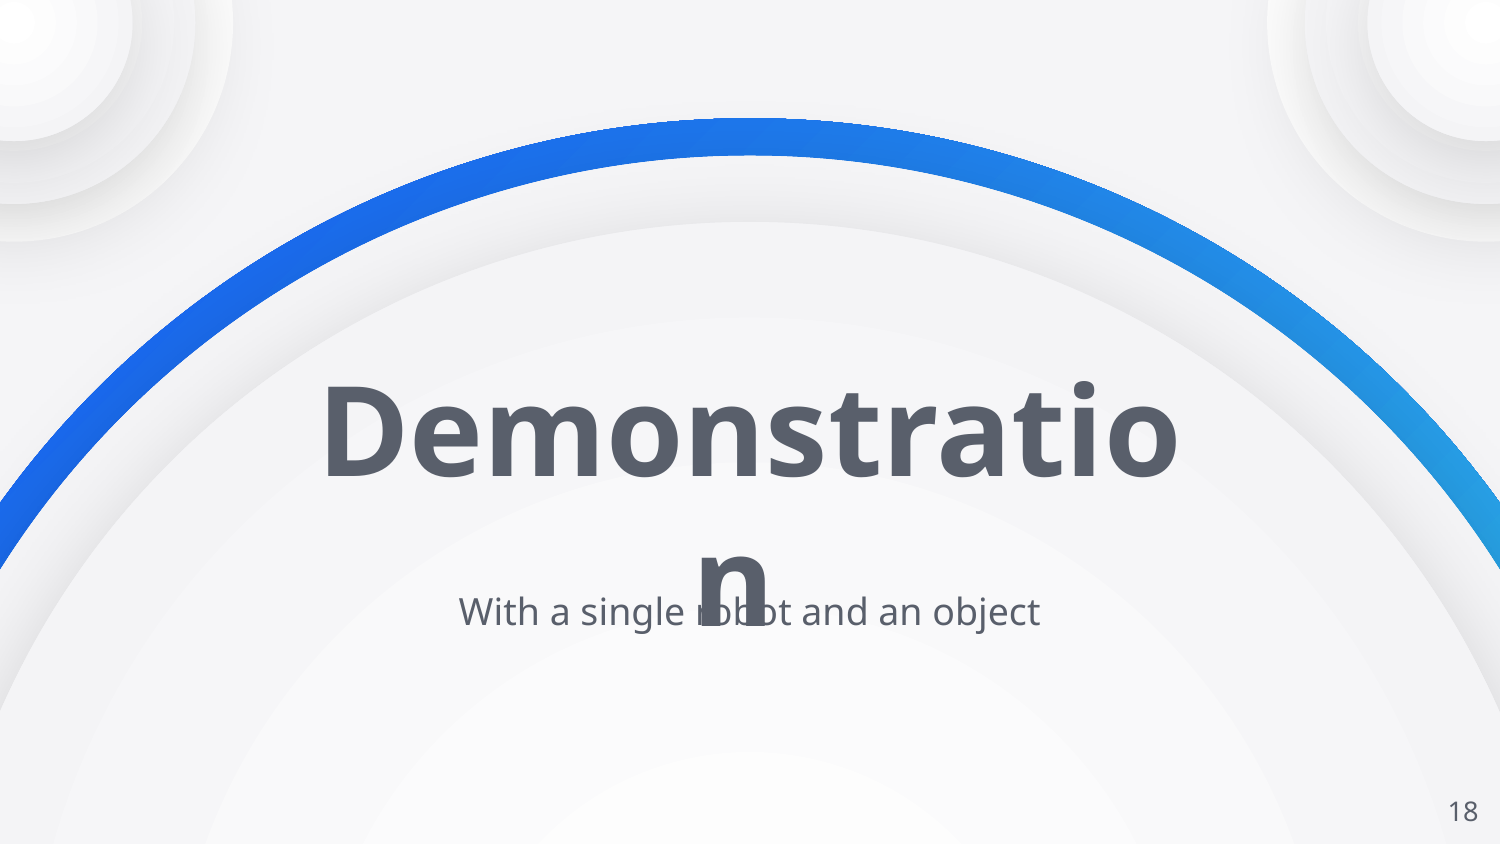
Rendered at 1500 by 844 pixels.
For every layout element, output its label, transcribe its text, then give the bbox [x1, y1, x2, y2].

subtitle With a single robot and an object [266, 562, 1234, 653]
title Demonstration [266, 440, 1234, 562]
slide_number ‹#› [1403, 779, 1494, 844]
